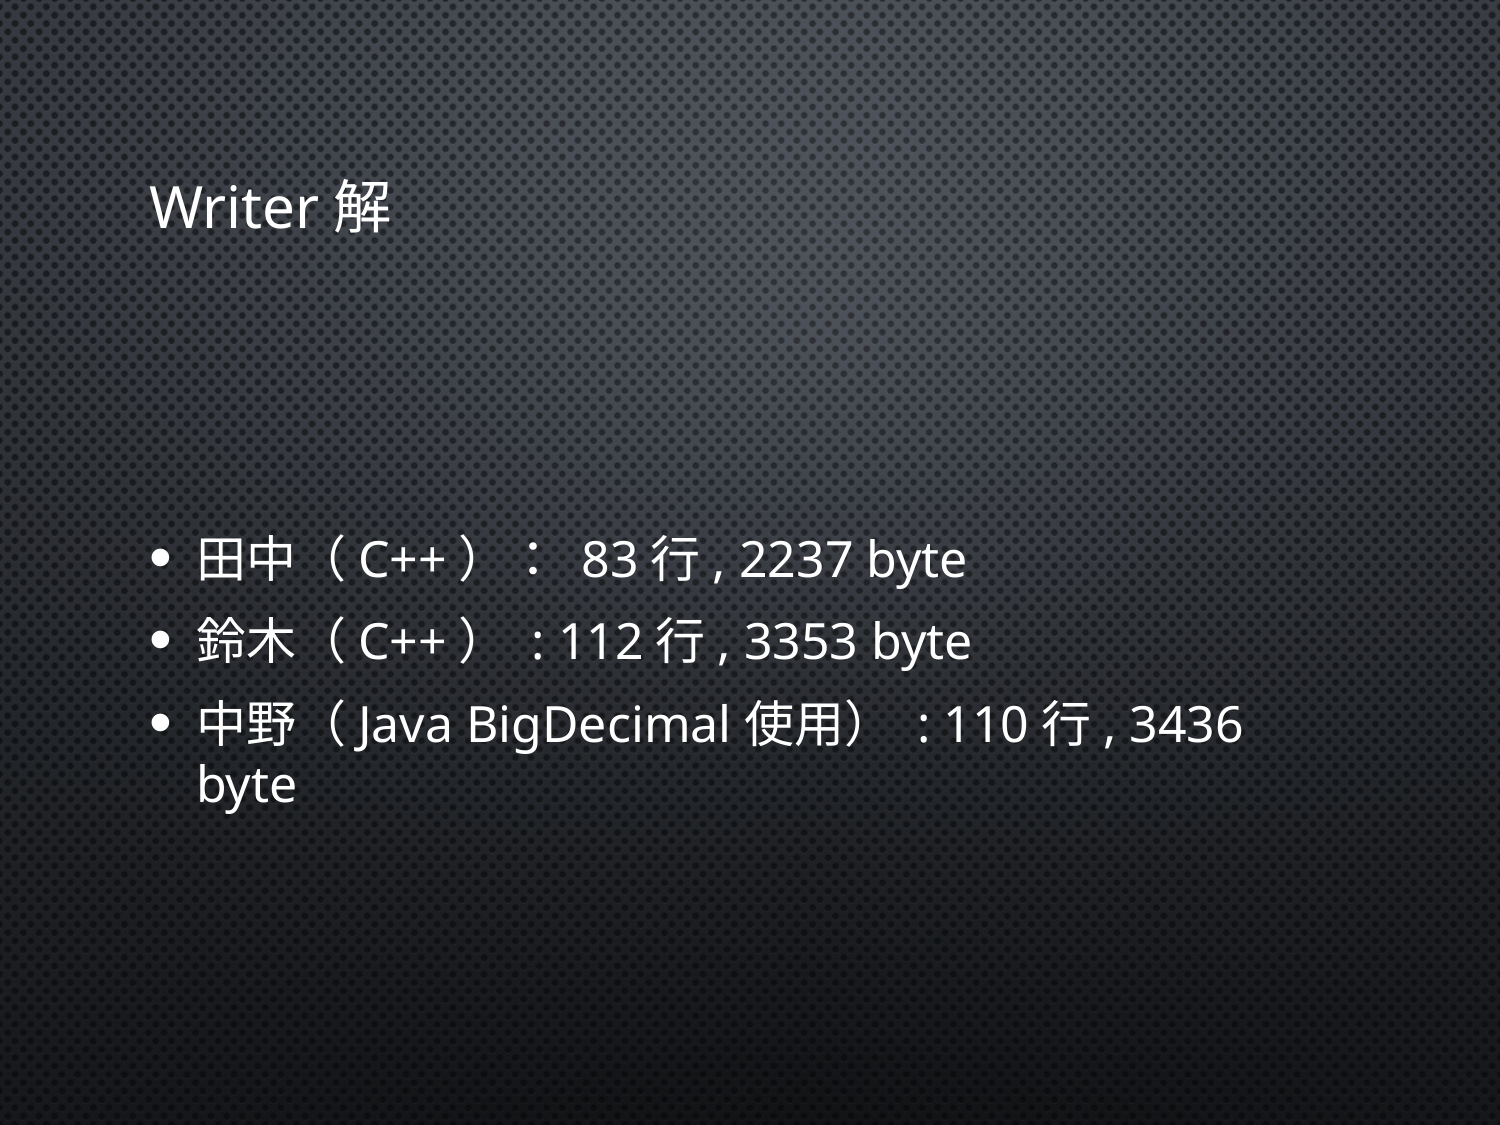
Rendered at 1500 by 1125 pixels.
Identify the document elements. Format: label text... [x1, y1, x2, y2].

title Writer解 [134, 97, 1367, 314]
list 田中（C++）： 83行, 2237 byte 鈴木（C++） : 112行, 3353 byte 中野（Java BigDecimal使用） : 110行, 3436 byte [134, 338, 1367, 1001]
